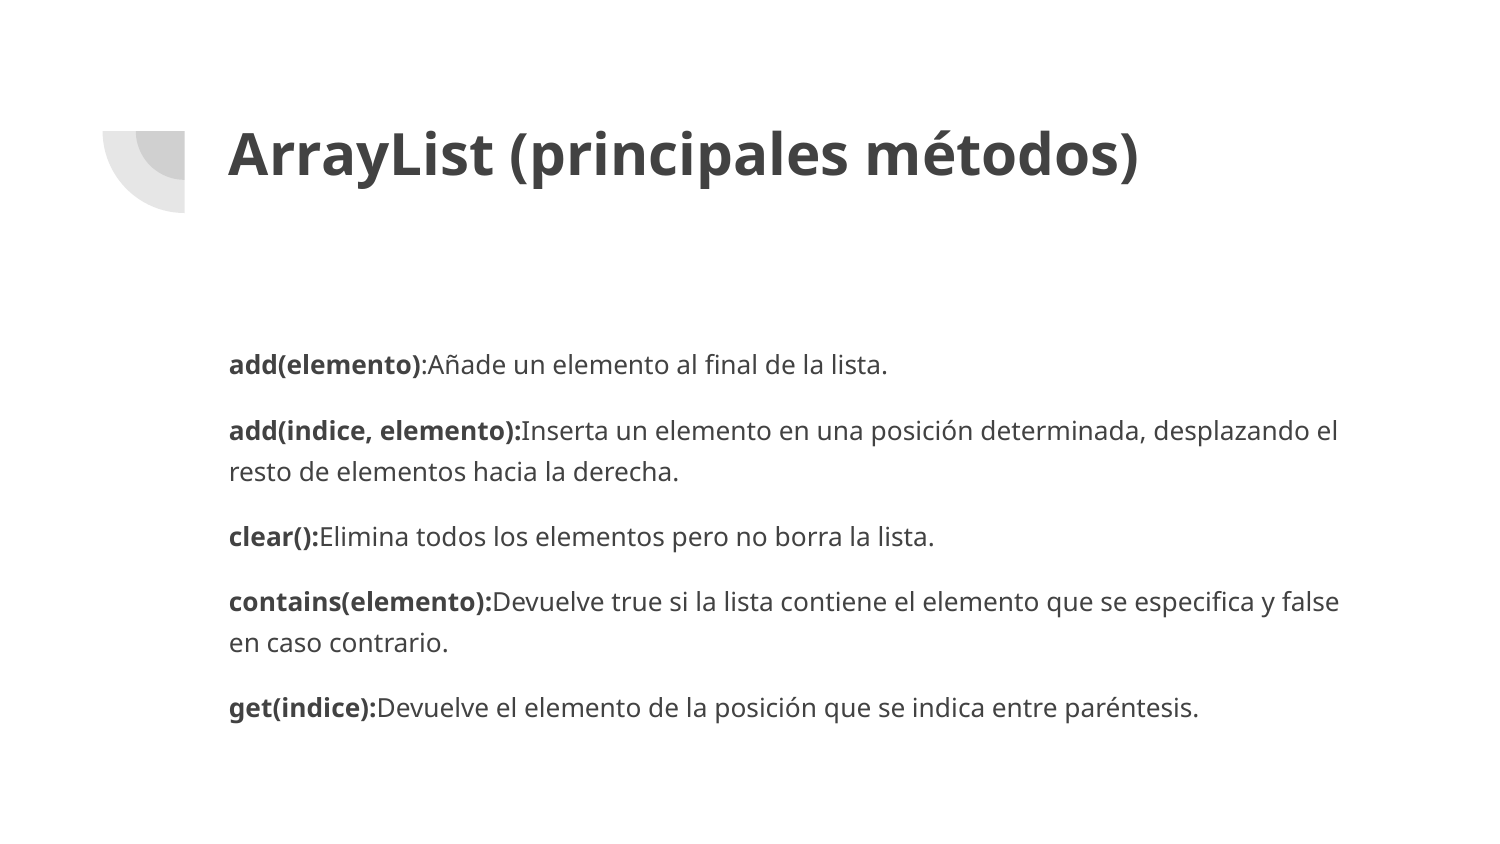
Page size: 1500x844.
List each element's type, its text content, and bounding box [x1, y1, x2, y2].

title ArrayList (principales métodos) [213, 98, 1368, 263]
list add(elemento):Añade un elemento al final de la lista. add(indice, elemento):Inserta un elemento en una posición determinada, desplazando el resto de elementos hacia la derecha. clear():Elimina todos los elementos pero no borra la lista. contains(elemento):Devuelve true si la lista contiene el elemento que se especifica y false en caso contrario. get(indice):Devuelve el elemento de la posición que se indica entre paréntesis. [213, 326, 1368, 744]
